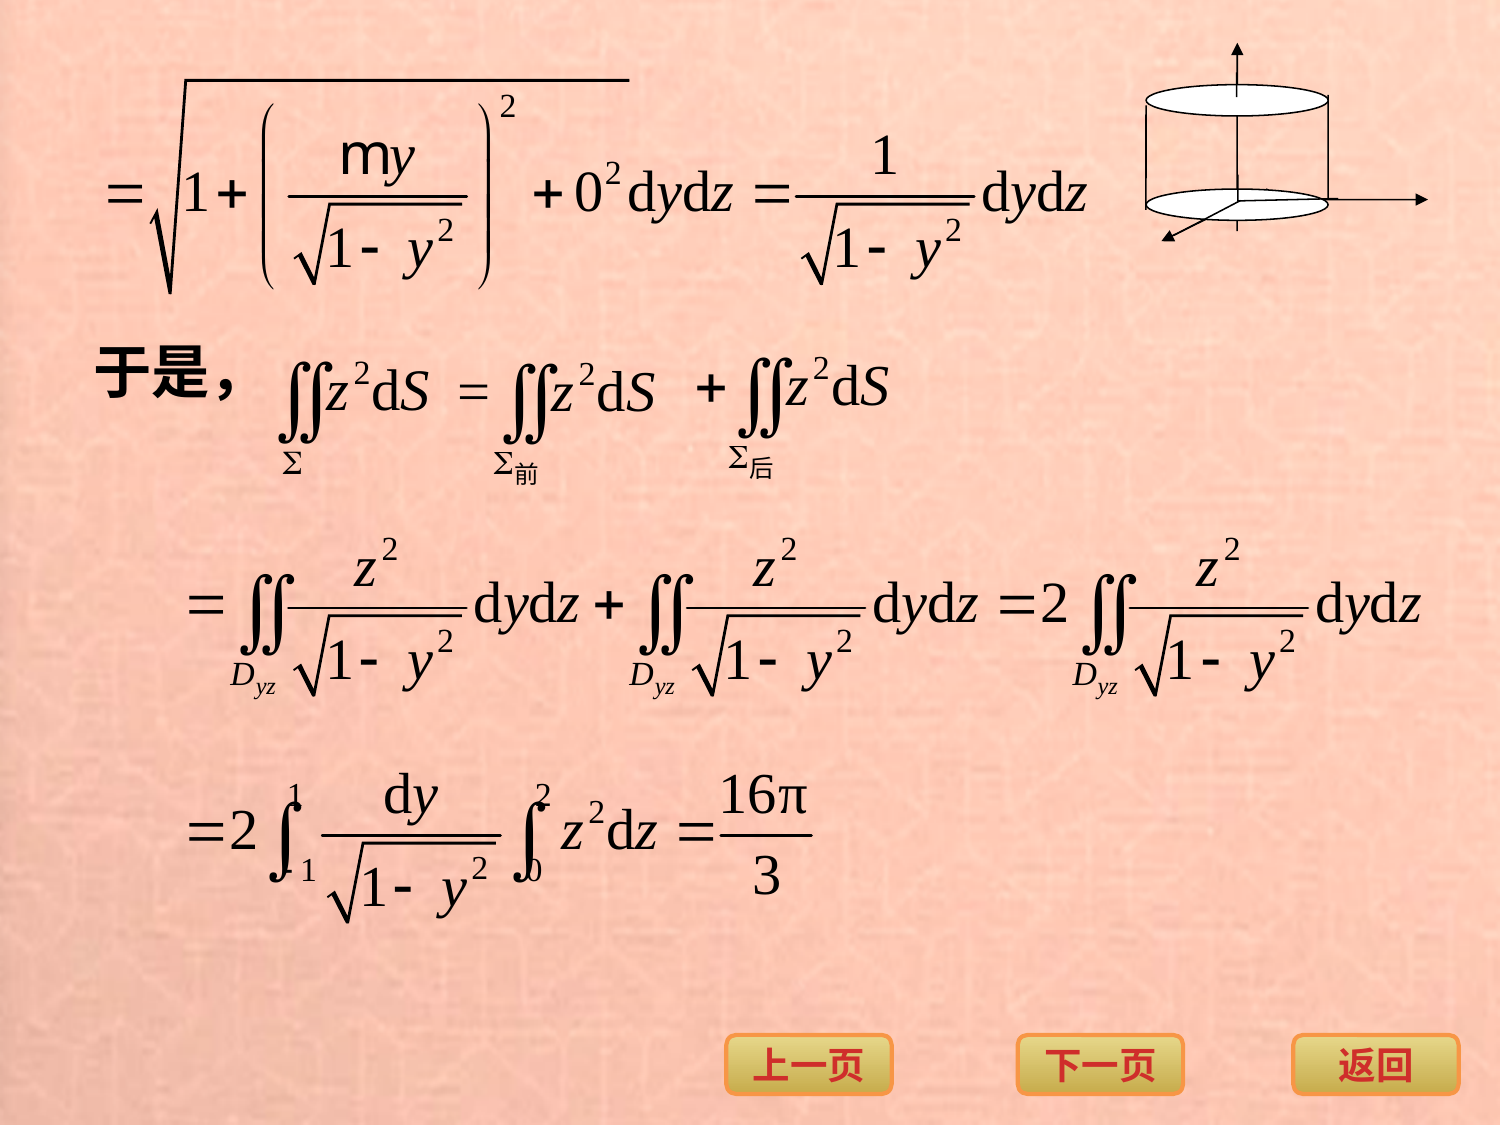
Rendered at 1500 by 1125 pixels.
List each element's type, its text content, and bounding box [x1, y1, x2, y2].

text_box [179, 528, 1429, 705]
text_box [180, 764, 818, 929]
picture [0, 0, 1500, 1125]
text_box 于是， [78, 328, 283, 413]
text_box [690, 343, 898, 485]
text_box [265, 347, 438, 481]
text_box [1145, 42, 1429, 242]
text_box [99, 73, 1094, 299]
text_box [454, 349, 665, 493]
